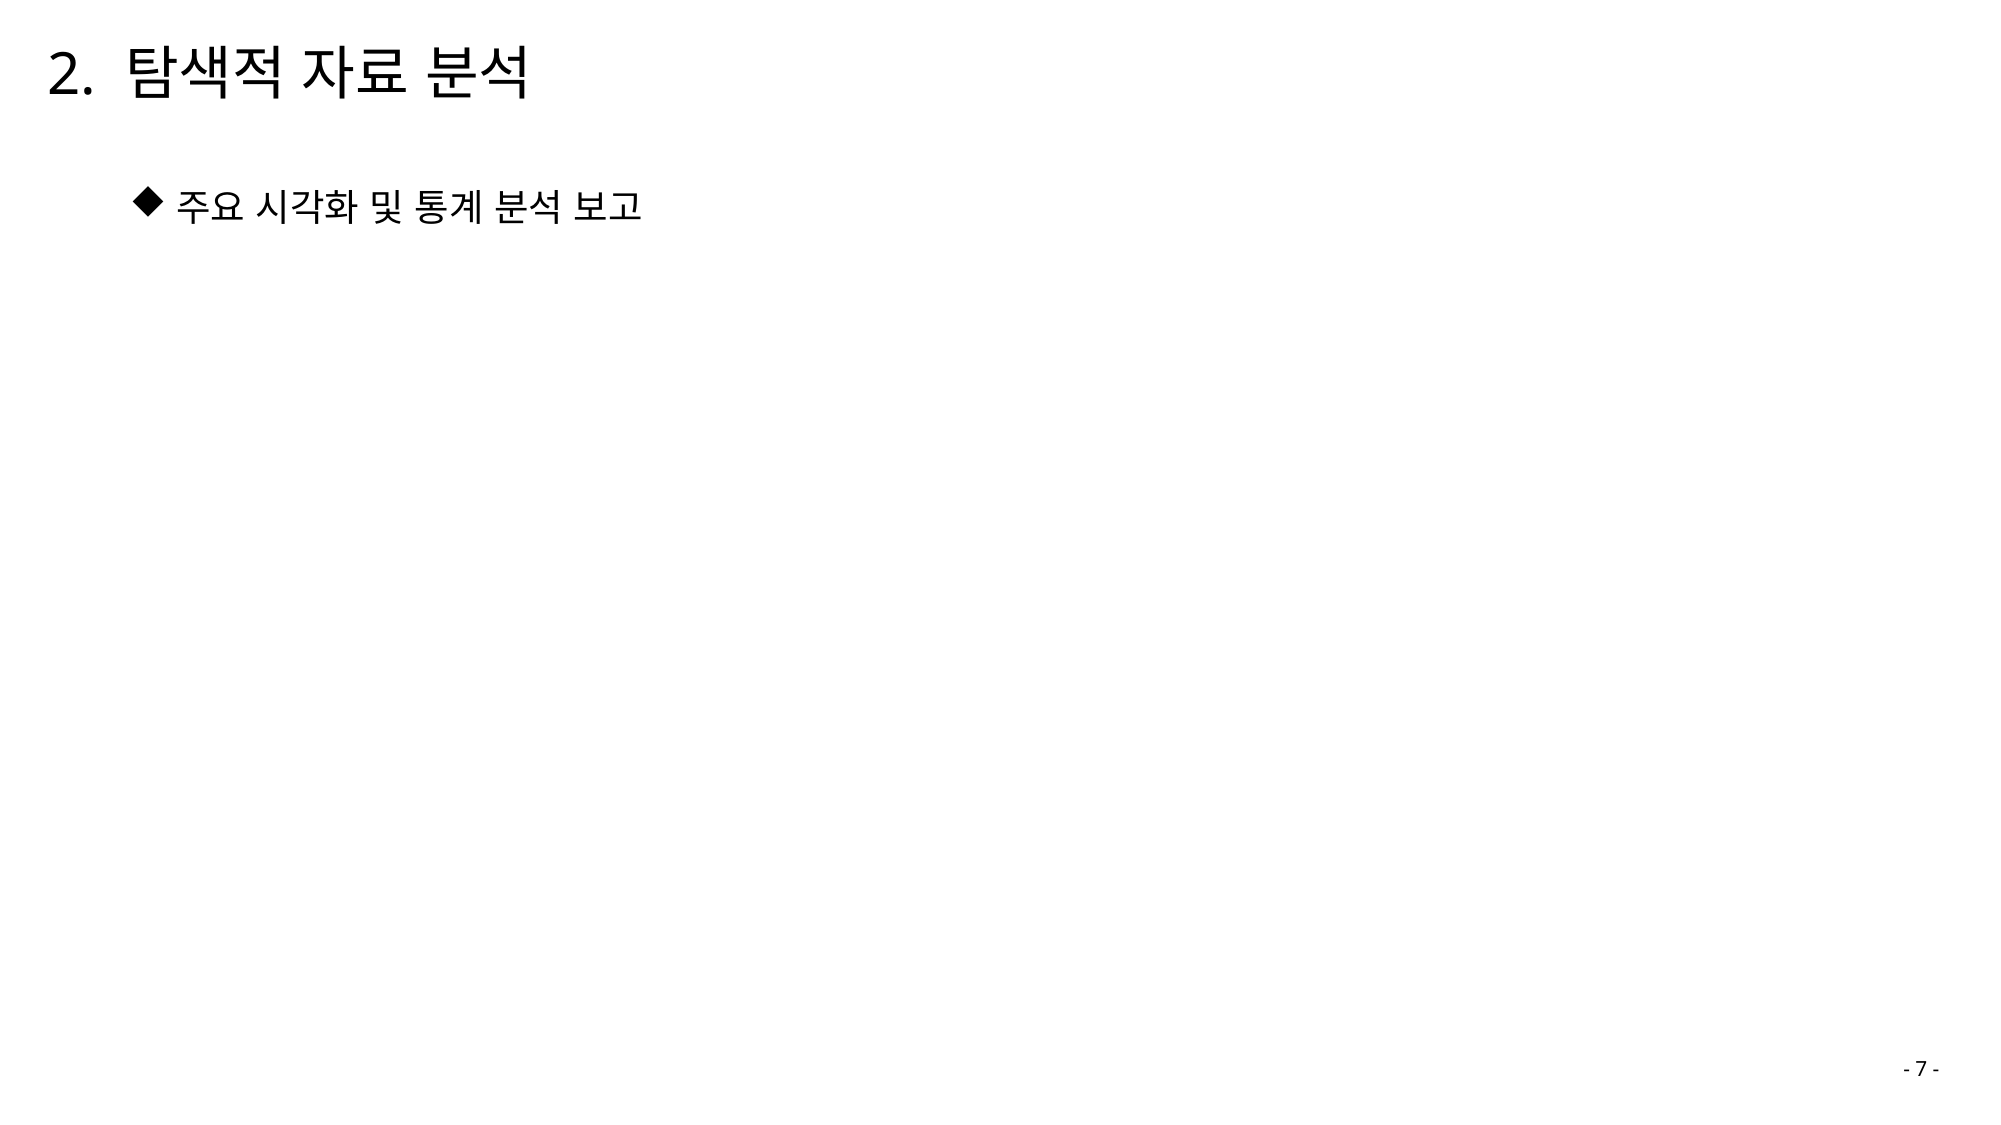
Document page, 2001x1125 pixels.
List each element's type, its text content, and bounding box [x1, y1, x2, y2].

text_box 2. 탐색적 자료 분석 [32, 28, 547, 114]
slide_number - 7 - [1504, 1039, 1955, 1100]
text_box 주요 시각화 및 통계 분석 보고 [114, 176, 658, 237]
